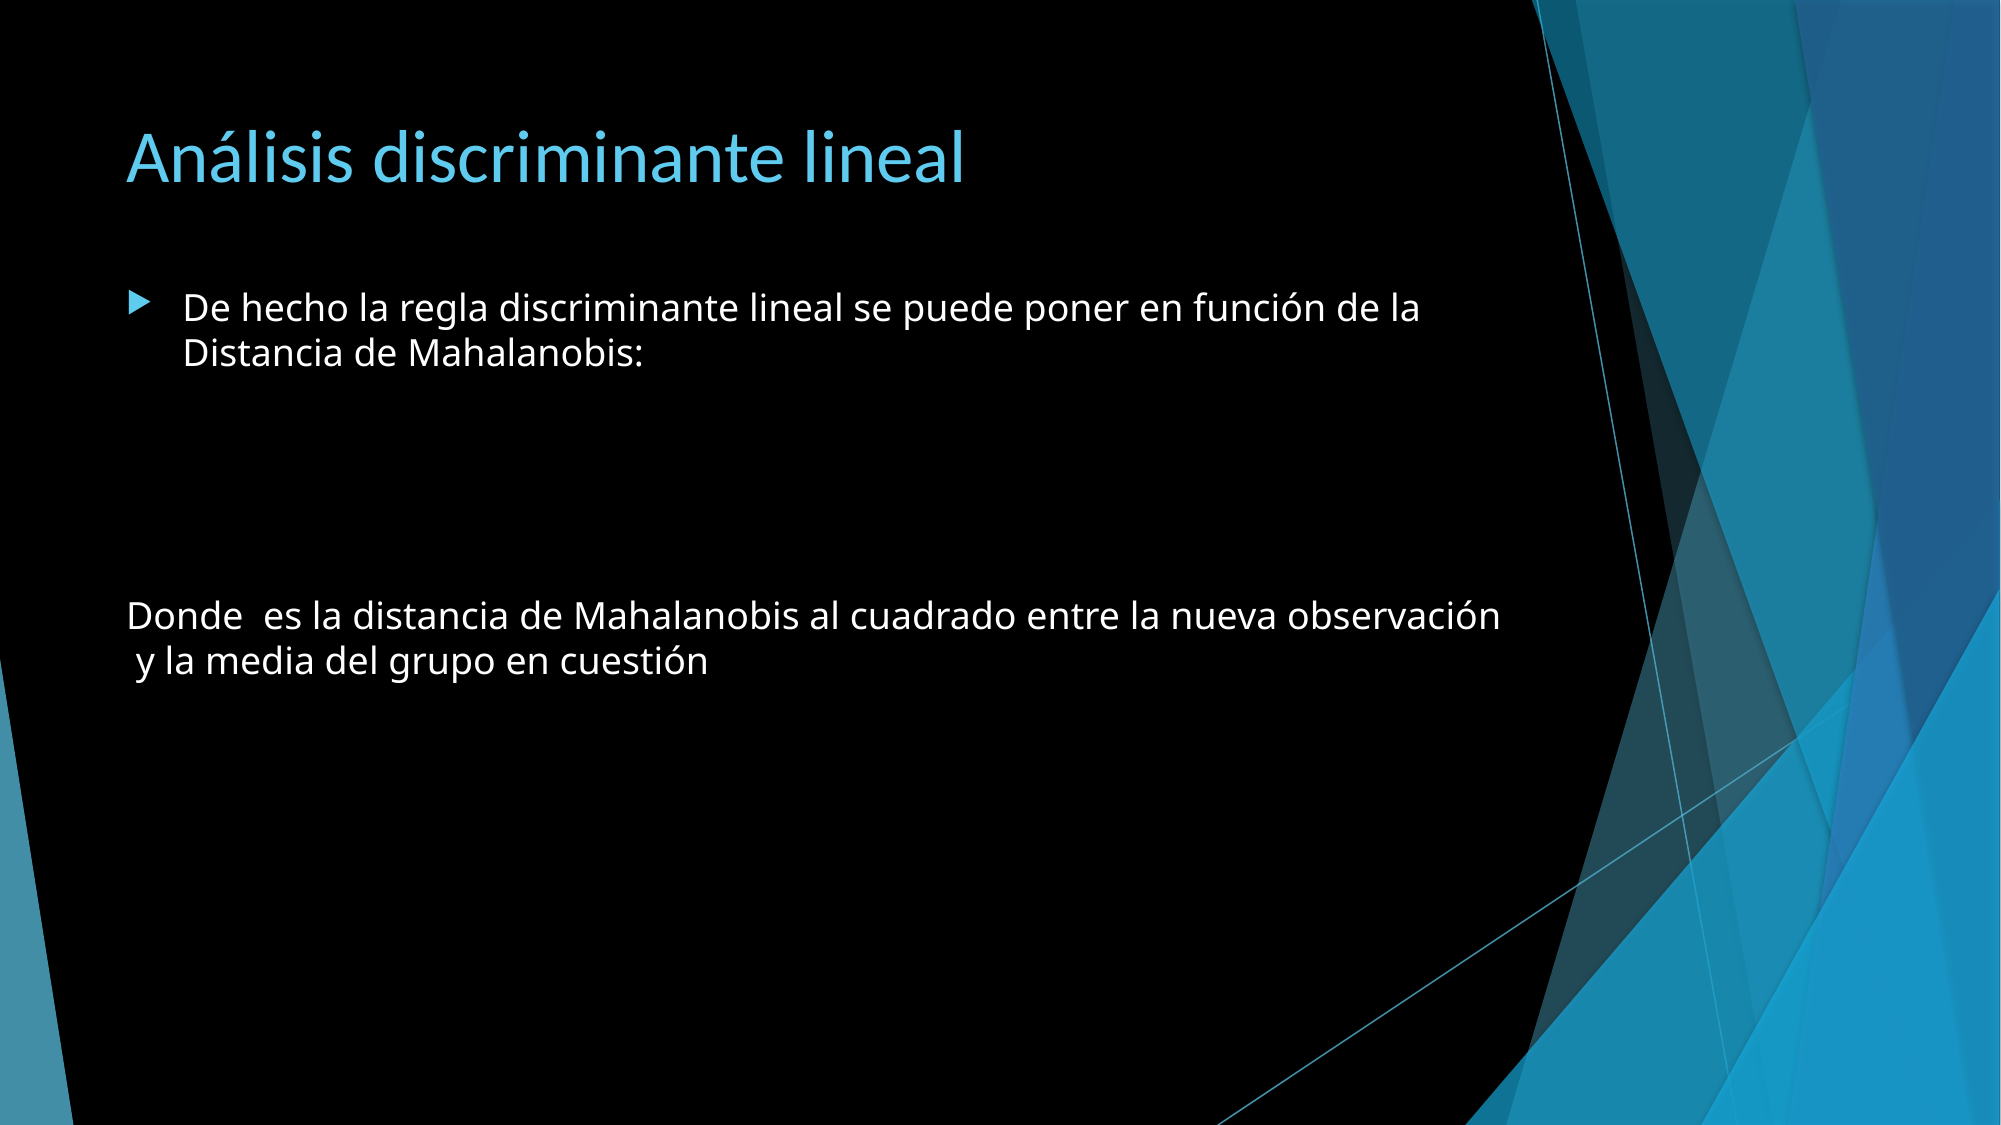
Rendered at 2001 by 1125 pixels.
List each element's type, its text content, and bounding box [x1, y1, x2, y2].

title Análisis discriminante lineal [111, 99, 1522, 317]
